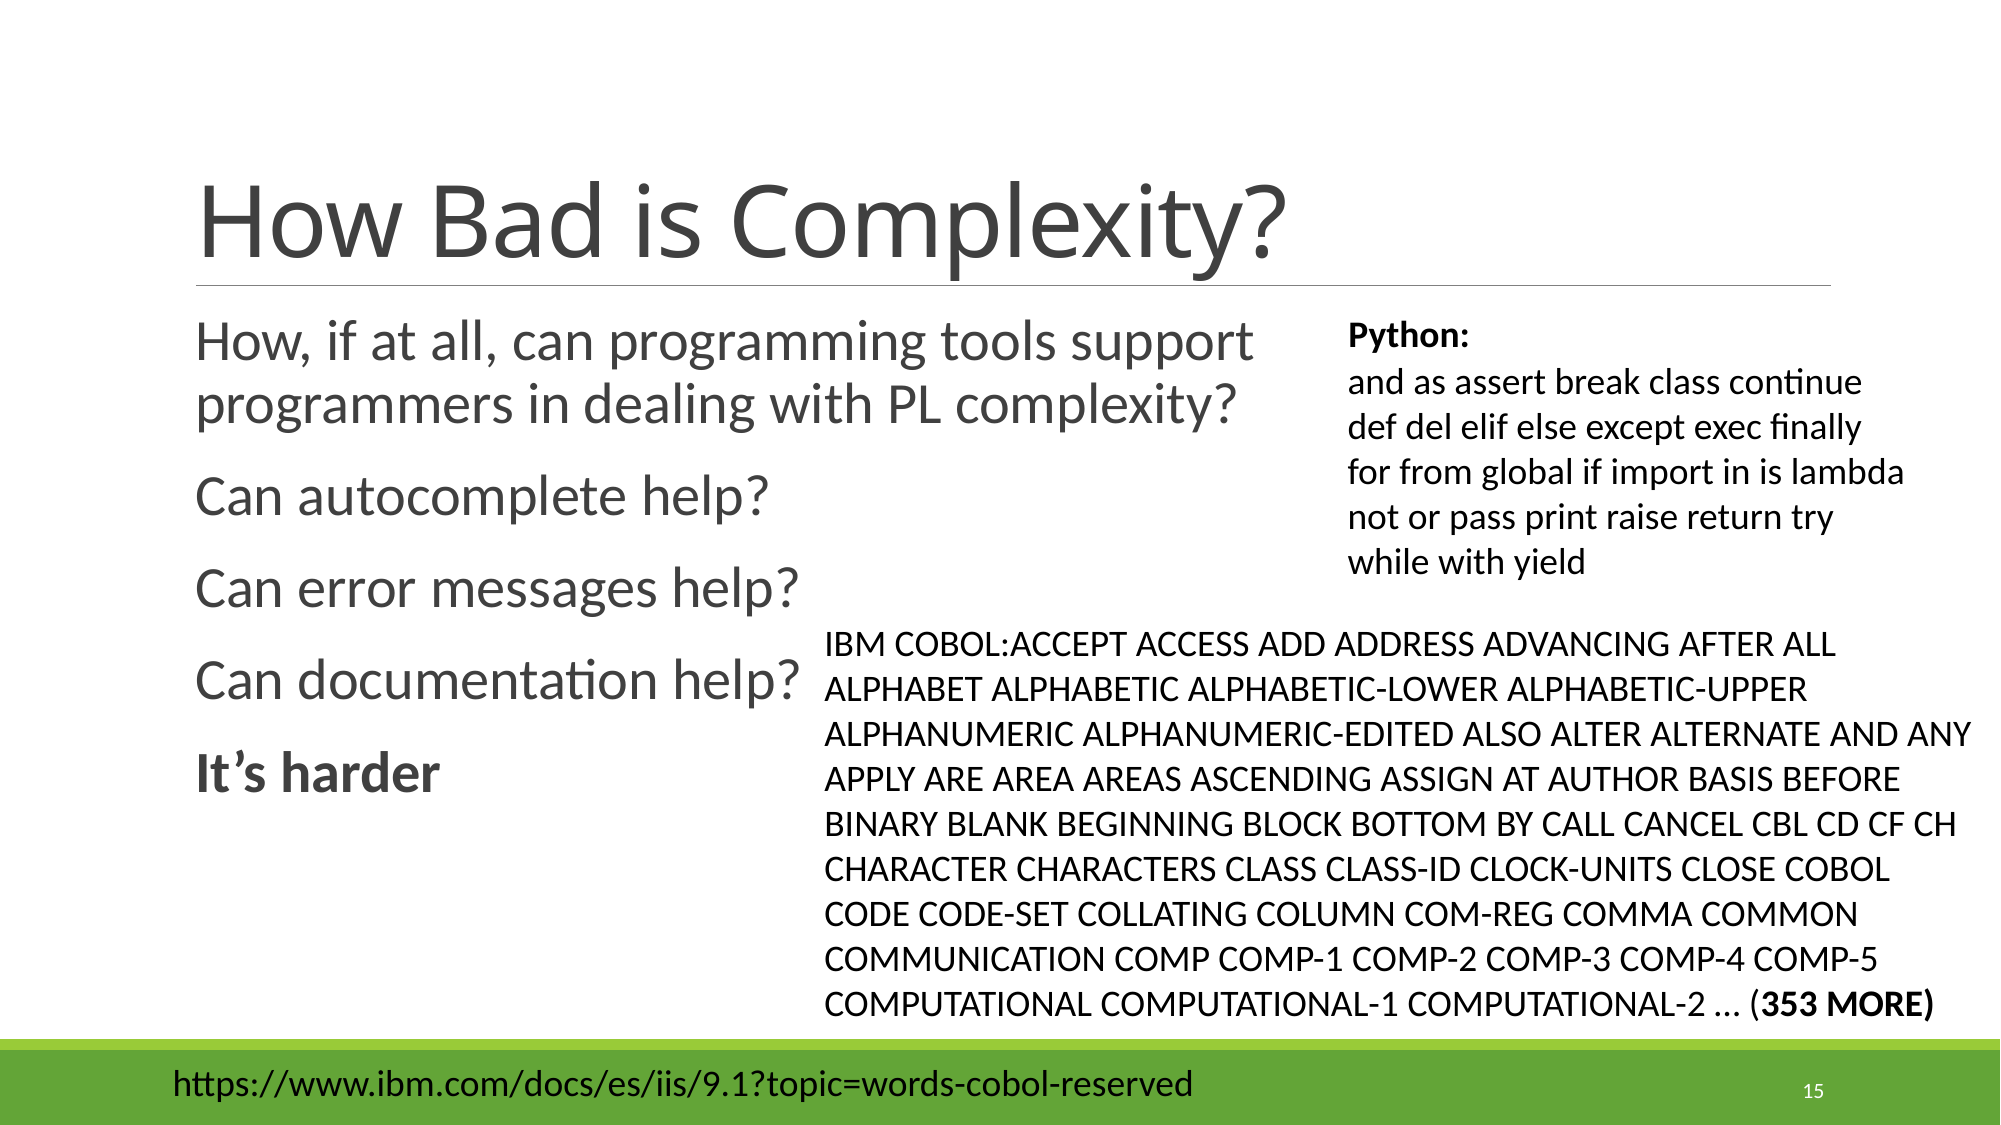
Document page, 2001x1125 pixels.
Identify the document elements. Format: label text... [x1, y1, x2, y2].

text_box https://www.ibm.com/docs/es/iis/9.1?topic=words-cobol-reserved [157, 1051, 1633, 1112]
title How Bad is Complexity? [180, 47, 1830, 285]
text_box IBM COBOL:ACCEPT ACCESS ADD ADDRESS ADVANCING AFTER ALL ALPHABET ALPHABETIC ALPHABETIC-LOWER ALPHABETIC-UPPER ALPHANUMERIC ALPHANUMERIC-EDITED ALSO ALTER ALTERNATE AND ANY APPLY ARE AREA AREAS ASCENDING ASSIGN AT AUTHOR BASIS BEFORE BINARY BLANK BEGINNING BLOCK BOTTOM BY CALL CANCEL CBL CD CF CH CHARACTER CHARACTERS CLASS CLASS-ID CLOCK-UNITS CLOSE COBOL CODE CODE-SET COLLATING COLUMN COM-REG COMMA COMMON COMMUNICATION COMP COMP-1 COMP-2 COMP-3 COMP-4 COMP-5 COMPUTATIONAL COMPUTATIONAL-1 COMPUTATIONAL-2 … (353 MORE) [809, 611, 2000, 1032]
text_box Python: [1333, 302, 1486, 363]
text_box and as assert break class continue def del elif else except exec finally for from global if import in is lambda not or pass print raise return try while with yield [1332, 349, 1922, 590]
slide_number 15 [1624, 1059, 1840, 1120]
list How, if at all, can programming tools support programmers in dealing with PL complexity? Can autocomplete help? Can error messages help? Can documentation help? It’s harder [180, 302, 1304, 963]
